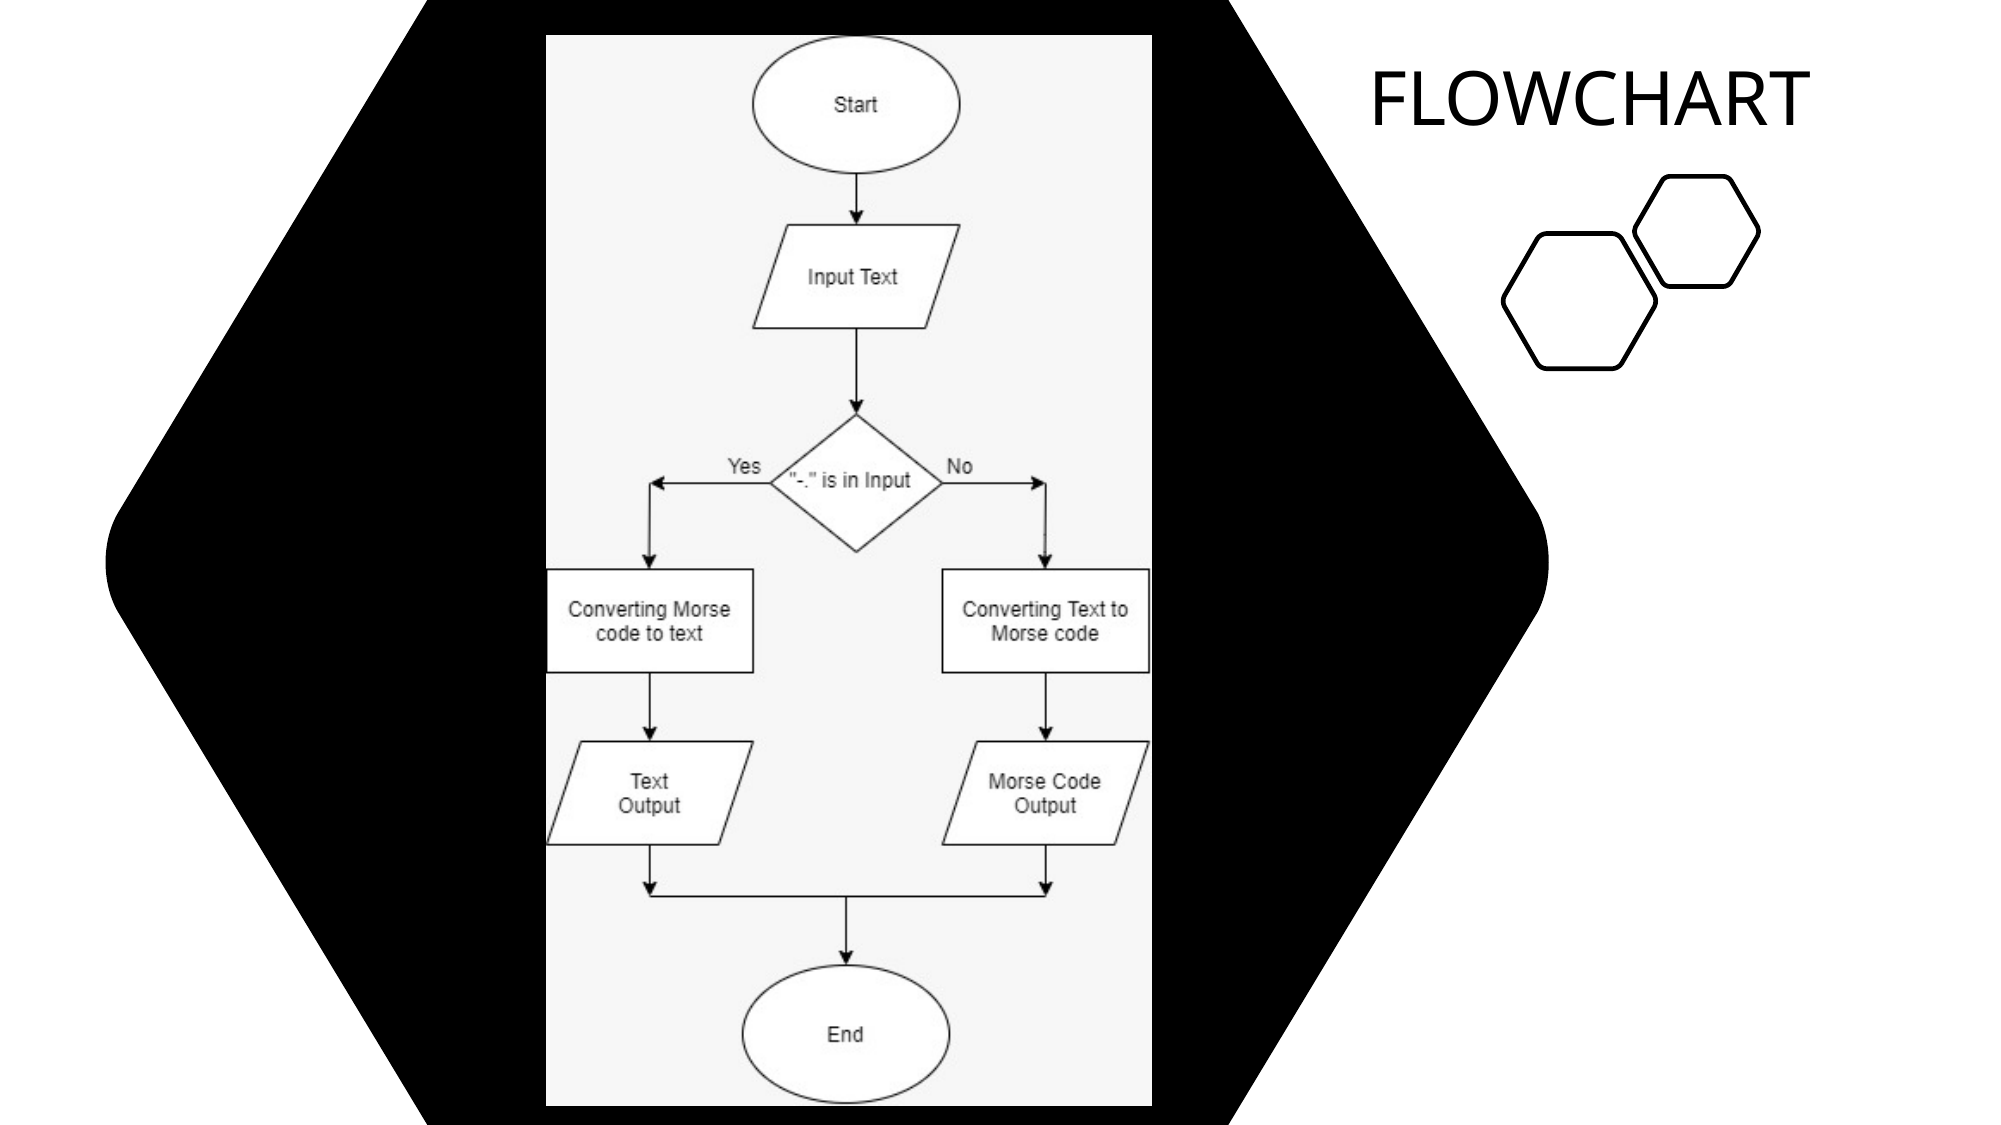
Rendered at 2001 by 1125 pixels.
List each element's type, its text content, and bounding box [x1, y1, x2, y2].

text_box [1502, 176, 1759, 369]
picture [545, 35, 1152, 1106]
text_box [104, 0, 1550, 1125]
text_box FLOWCHART [1353, 43, 2000, 149]
